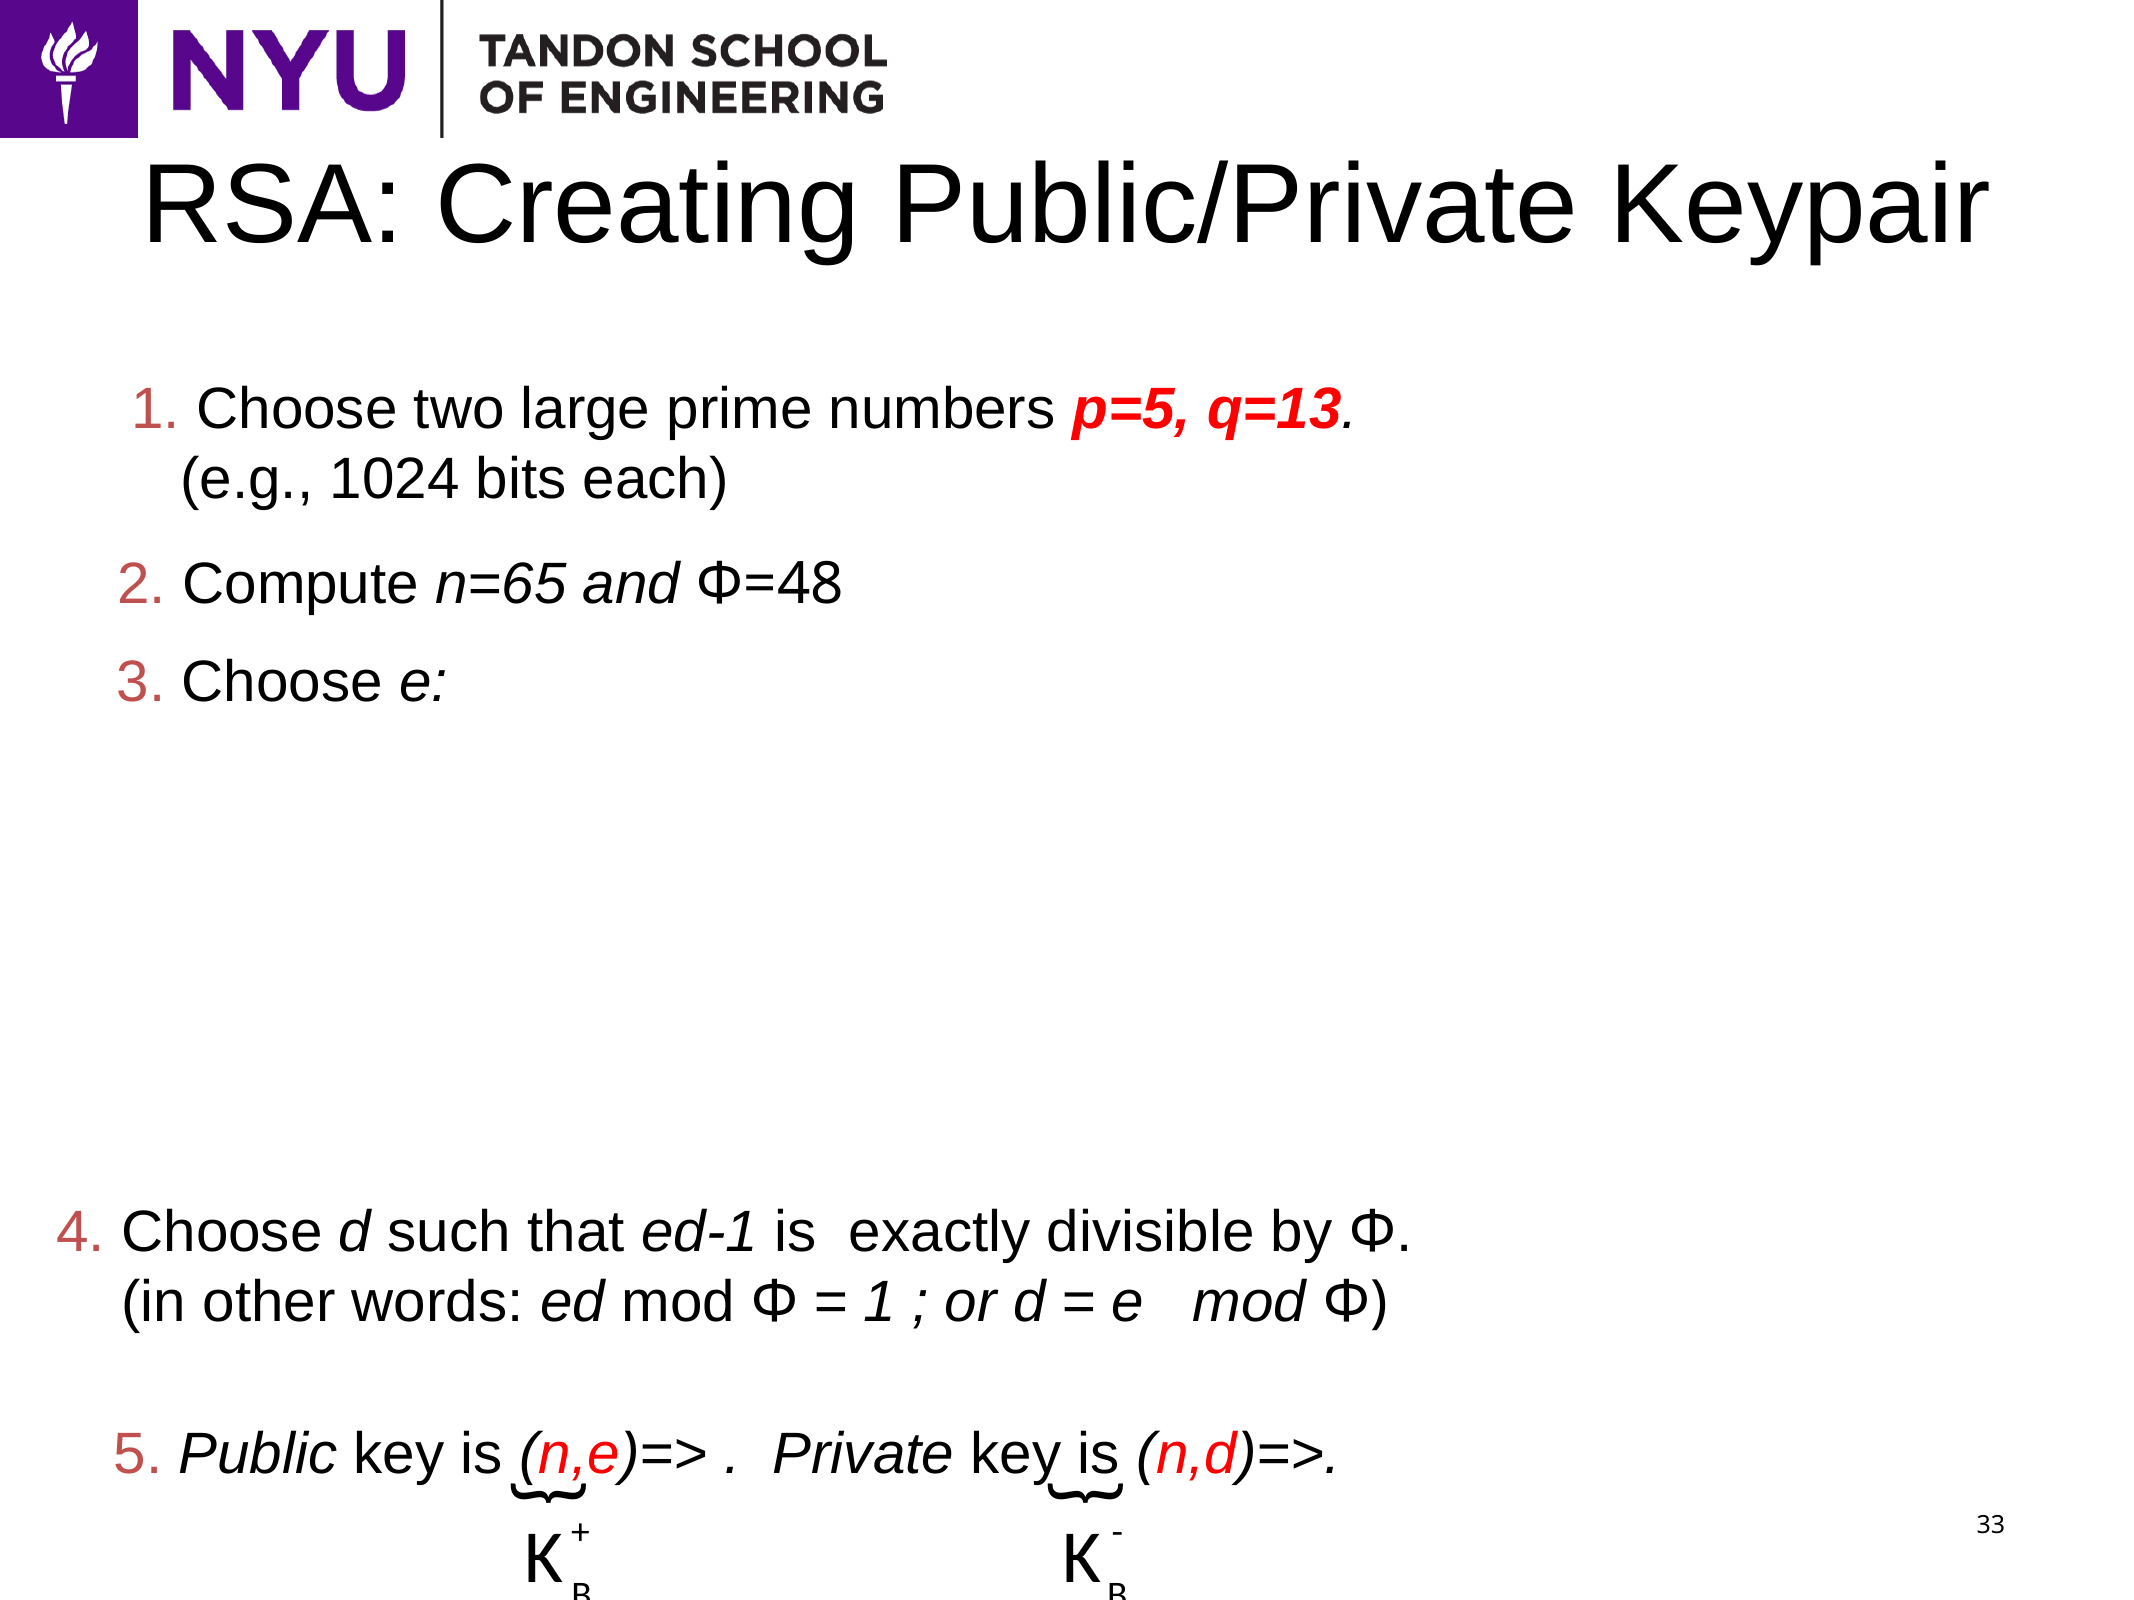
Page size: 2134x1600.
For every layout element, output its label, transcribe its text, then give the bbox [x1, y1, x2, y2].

picture [0, 0, 887, 138]
text_box { [479, 1463, 599, 1521]
title RSA: Creating Public/Private Keypair [106, 63, 2027, 331]
text_box 3. Choose e: [102, 635, 2083, 721]
text_box 4. Choose d such that ed-1 is exactly divisible by Φ. (in other words: ed mod Φ = 1 ; or d = e mod Φ) [41, 1185, 2042, 1341]
text_box 5. Public key is (n,e)=> . Private key is (n,d)=>. [98, 1337, 1422, 1493]
text_box 1. Choose two large prime numbers p=5, q=13. (e.g., 1024 bits each) [116, 362, 1892, 518]
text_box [1041, 1499, 1146, 1600]
slide_number 33 [1528, 1483, 2027, 1569]
text_box 2. Compute n=65 and Φ=48 [102, 537, 859, 623]
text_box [503, 1499, 610, 1600]
text_box { [1016, 1463, 1137, 1521]
